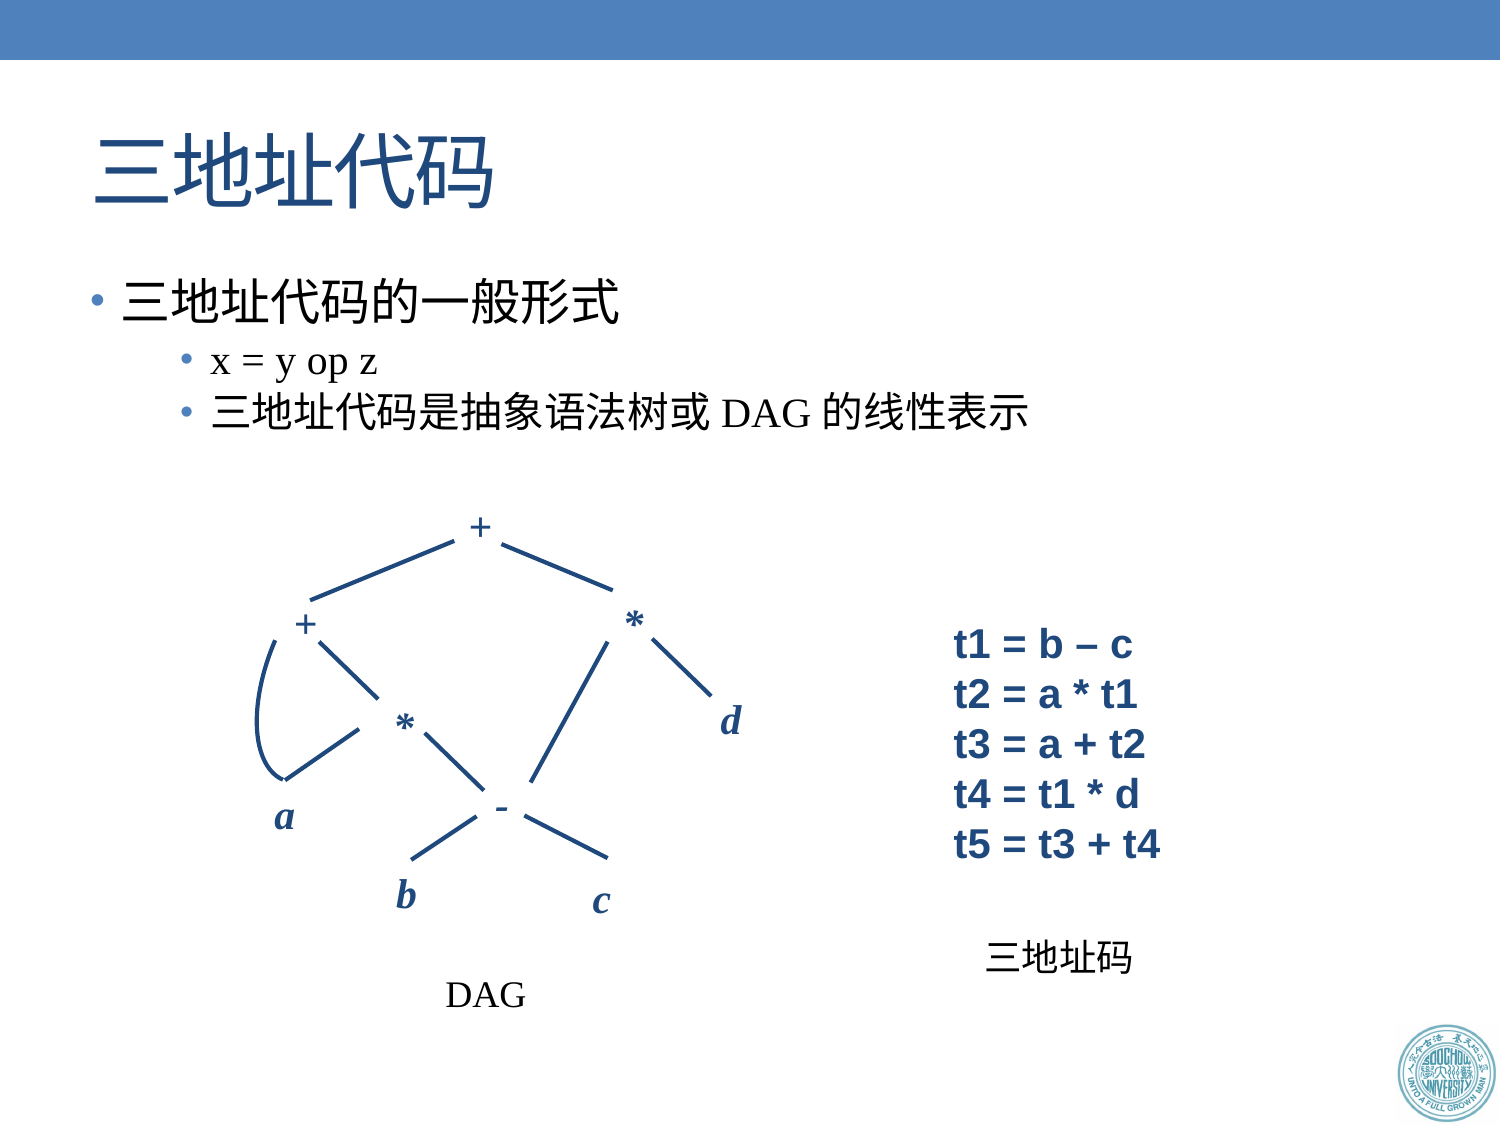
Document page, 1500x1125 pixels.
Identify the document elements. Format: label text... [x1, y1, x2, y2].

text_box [259, 492, 758, 1024]
text_box 三地址码 [969, 926, 1150, 987]
list 三地址代码的一般形式 x = y op z 三地址代码是抽象语法树或DAG的线性表示 [75, 262, 1425, 1063]
text_box t1 = b – c t2 = a * t1 t3 = a + t2 t4 = t1 * d t5 = t3 + t4 [938, 609, 1199, 875]
title 三地址代码 [75, 87, 1425, 250]
